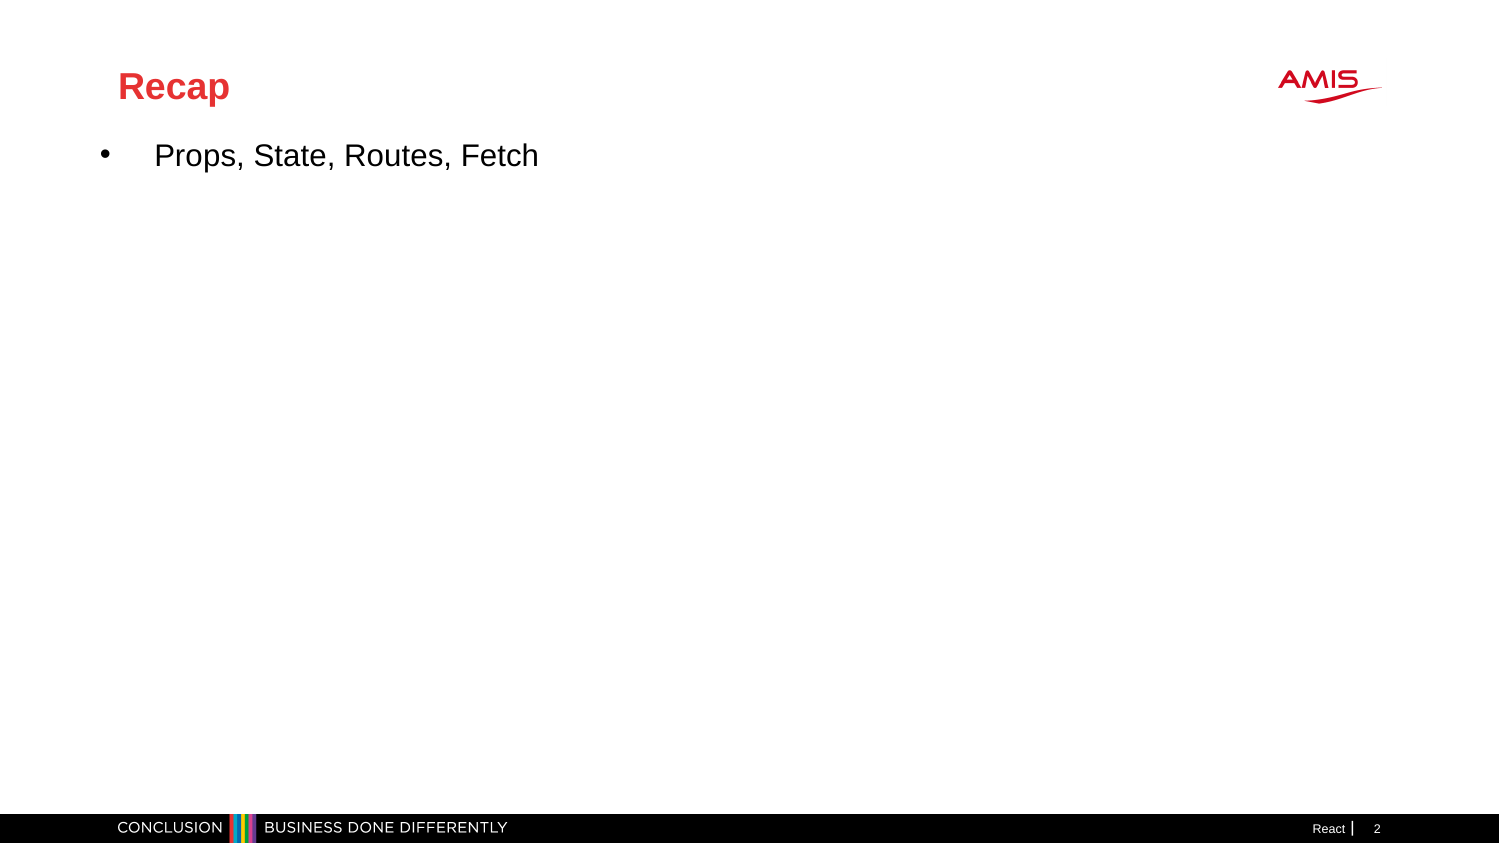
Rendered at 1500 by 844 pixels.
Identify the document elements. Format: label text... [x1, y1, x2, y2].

picture [239, 814, 1499, 843]
text_box Props, State, Routes, Fetch [98, 82, 1185, 720]
picture [1204, 58, 1387, 106]
text_box Recap [118, 47, 1204, 129]
picture [0, 814, 236, 843]
text_box React [814, 820, 1346, 838]
text_box 1 [1358, 820, 1381, 838]
